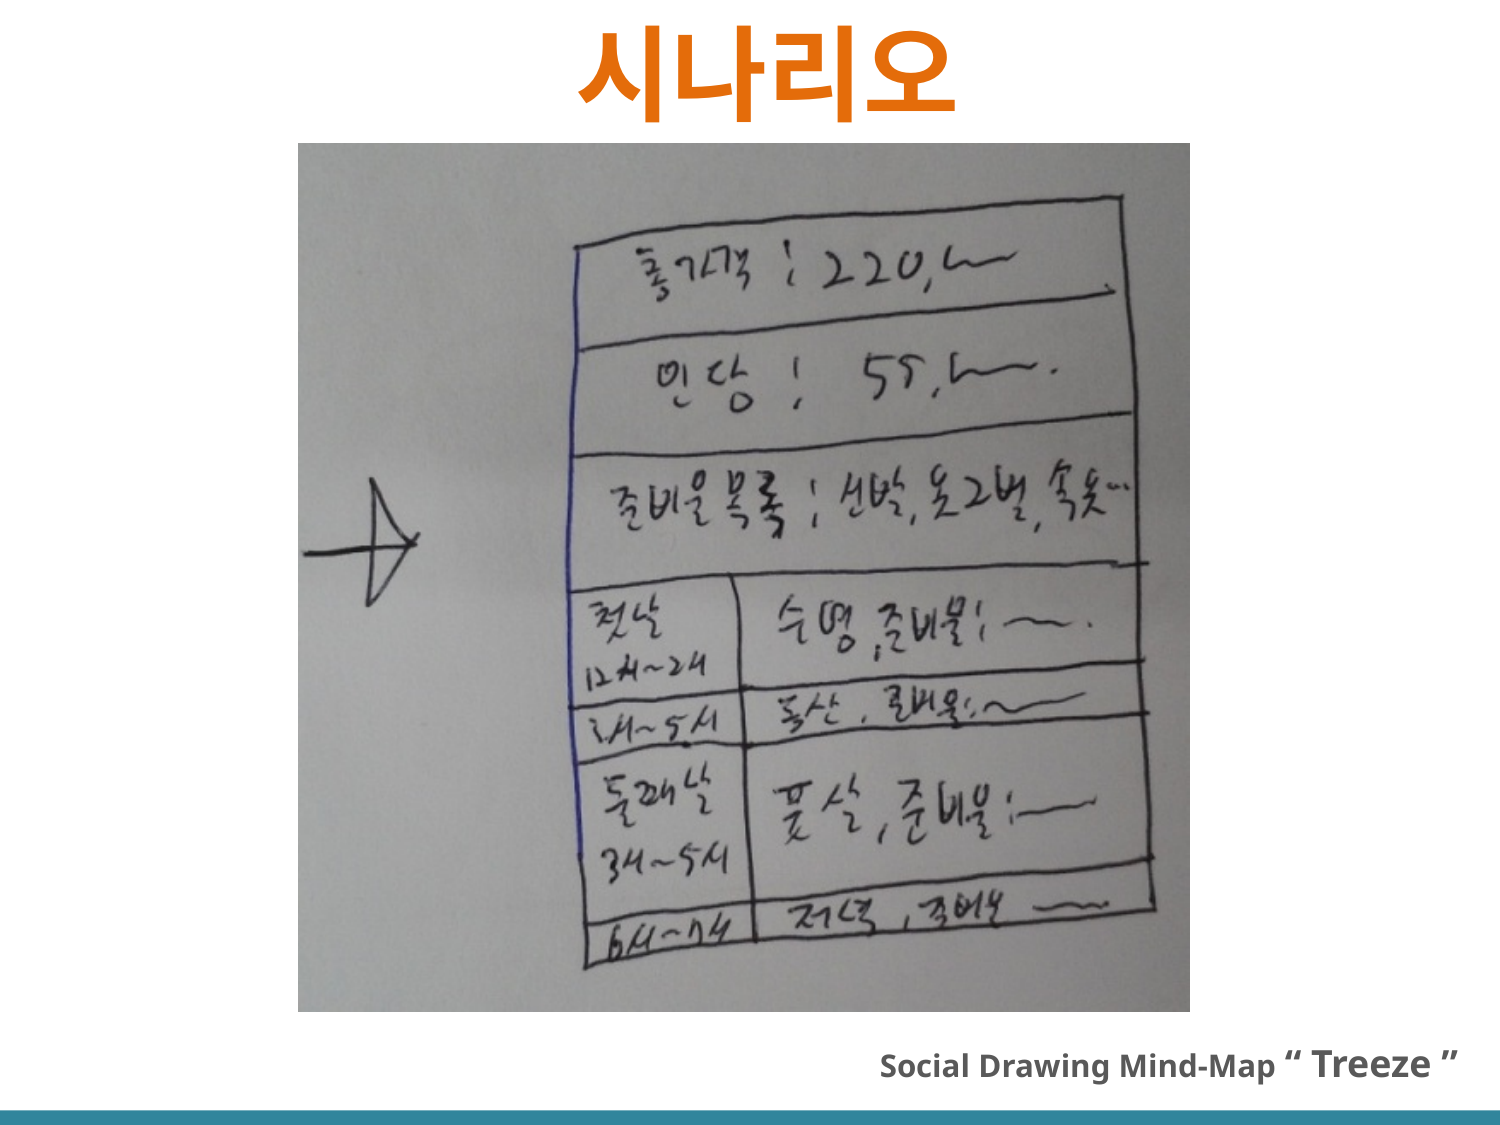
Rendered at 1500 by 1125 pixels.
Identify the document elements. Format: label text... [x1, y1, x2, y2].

text_box Social Drawing Mind-Map “ Treeze ” [865, 1032, 1500, 1093]
picture [298, 143, 1190, 1012]
text_box 시나리오 [560, 1, 975, 141]
text_box [0, 1108, 1500, 1125]
